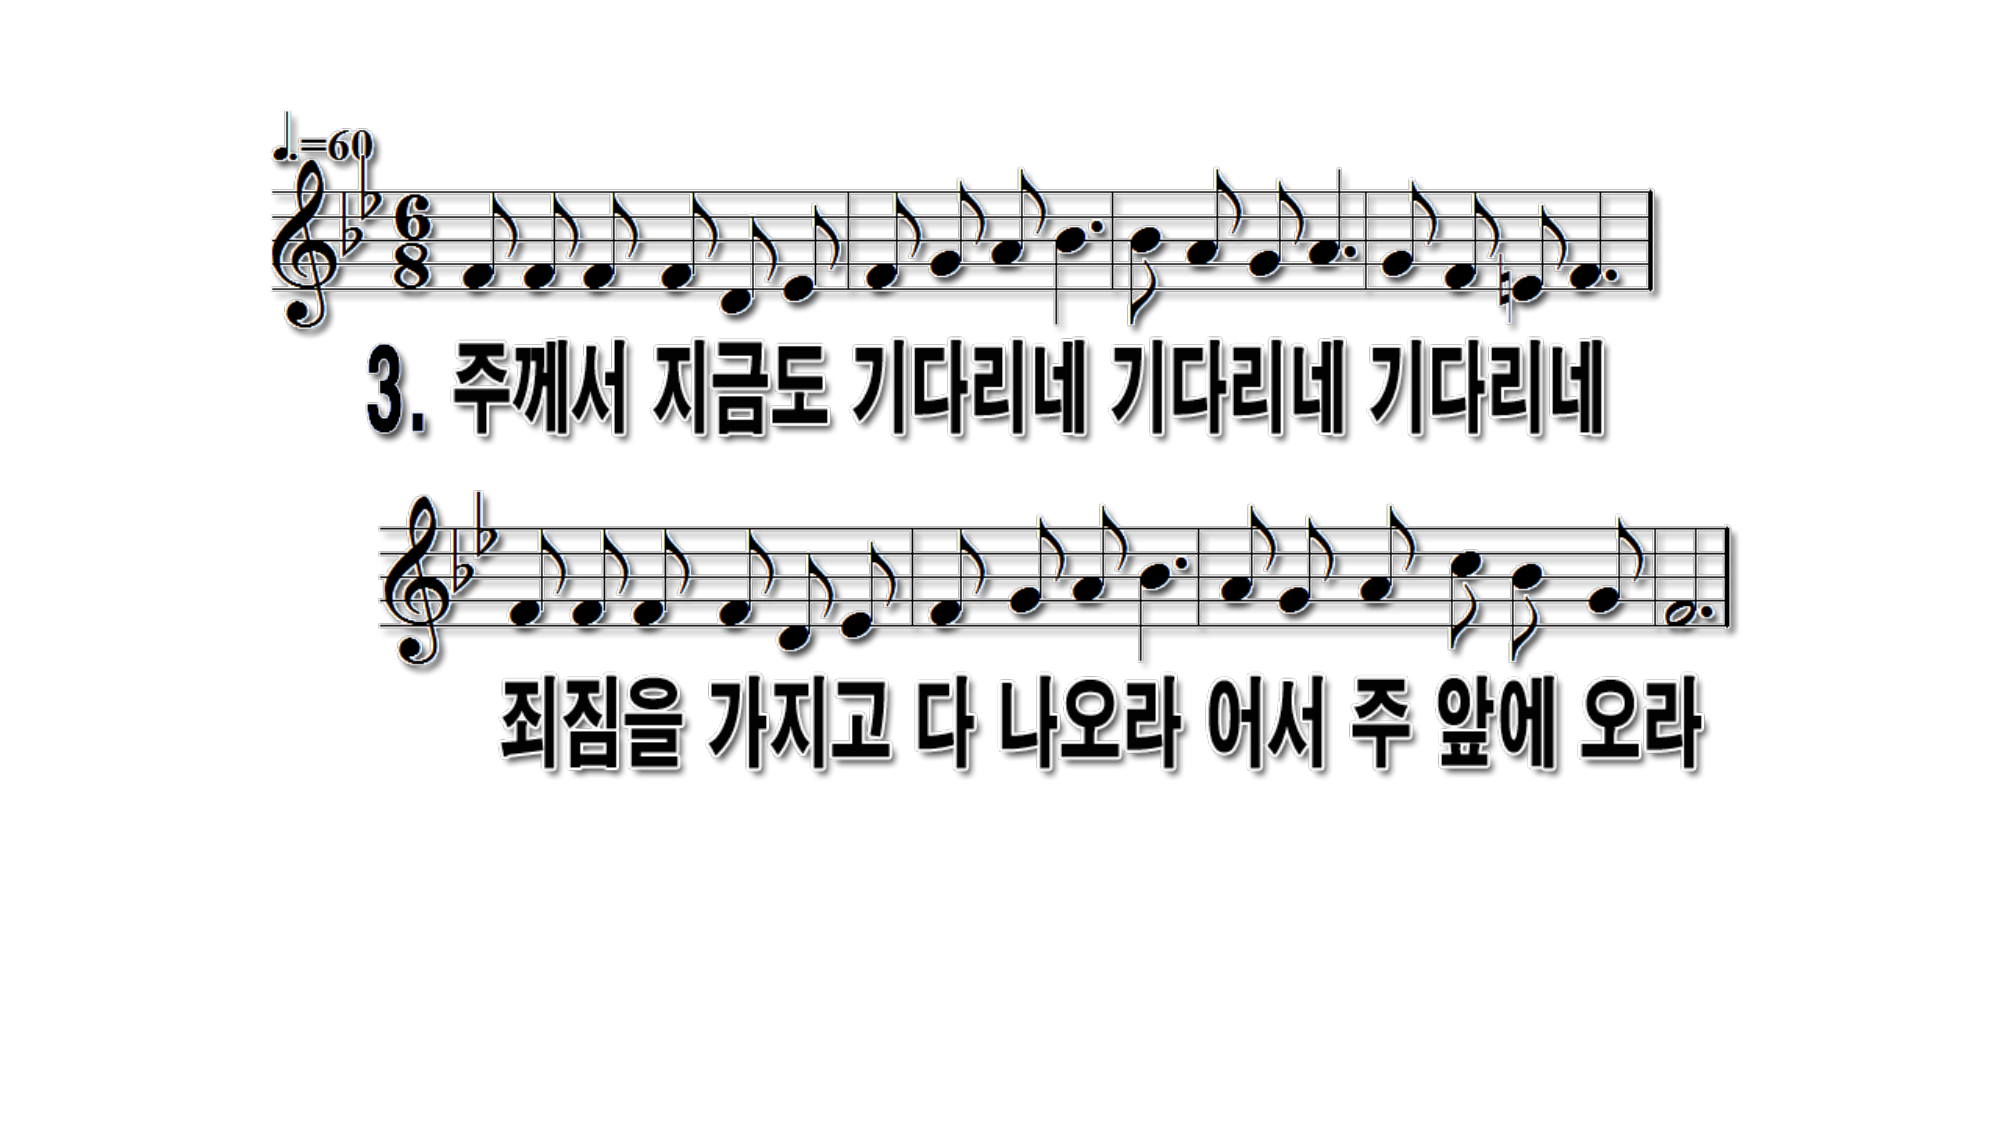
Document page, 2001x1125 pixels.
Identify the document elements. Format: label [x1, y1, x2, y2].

picture [249, 0, 1750, 835]
